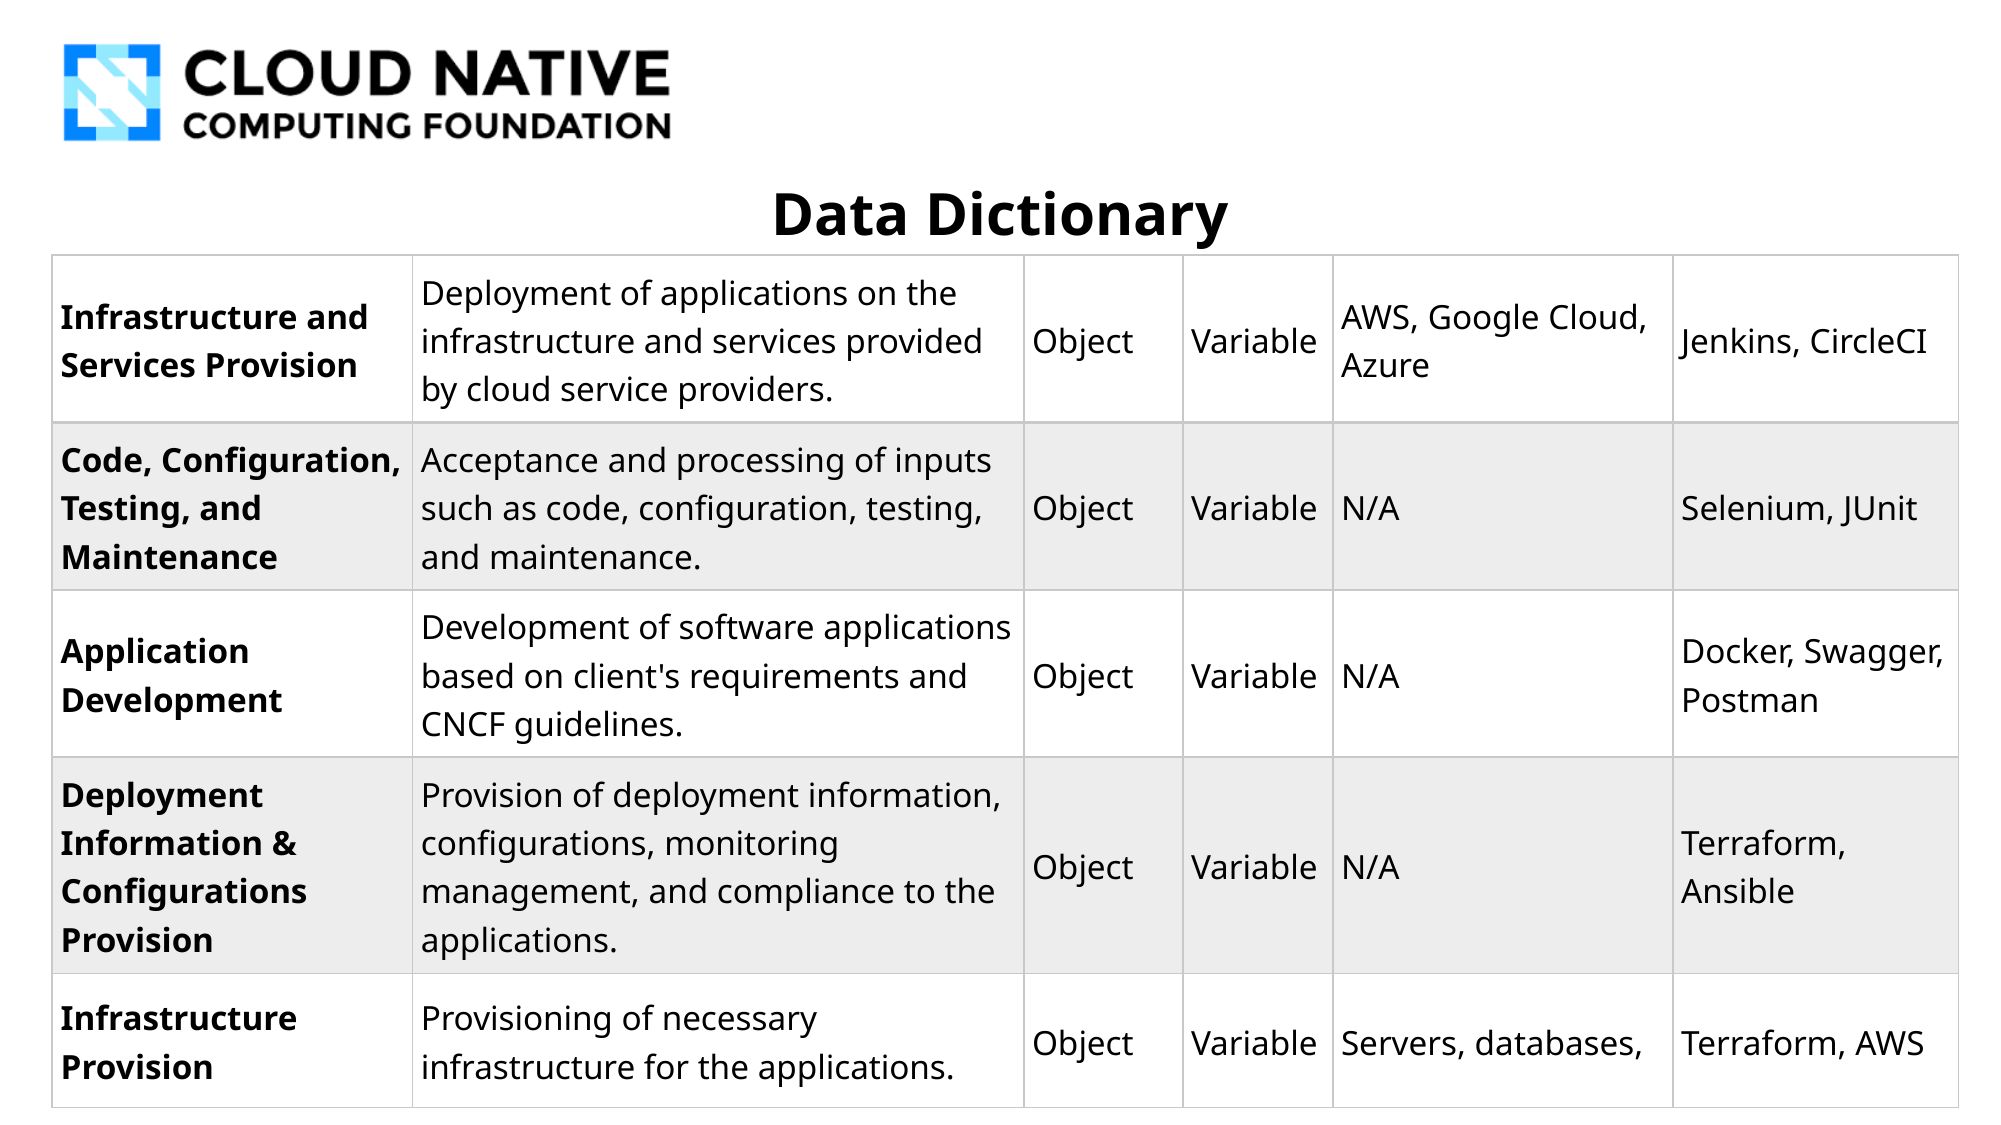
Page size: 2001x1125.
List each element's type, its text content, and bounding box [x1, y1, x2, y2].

table_cell N/A [1334, 424, 1672, 589]
table_header Infrastructure and Services Provision [53, 256, 412, 421]
table_header Object [1025, 256, 1182, 421]
table_cell Object [1025, 974, 1182, 1107]
table_cell Terraform, AWS [1674, 974, 1958, 1107]
table_cell Variable [1184, 974, 1332, 1107]
table_cell Development of software applications based on client's requirements and CNCF guidelines. [413, 591, 1023, 756]
table_cell Application Development [53, 591, 412, 756]
table_cell Docker, Swagger, Postman [1674, 591, 1958, 756]
table_header Deployment of applications on the infrastructure and services provided by cloud service providers. [413, 256, 1023, 421]
table_cell Variable [1184, 424, 1332, 589]
table_cell Selenium, JUnit [1674, 424, 1958, 589]
table_cell Acceptance and processing of inputs such as code, configuration, testing, and maintenance. [413, 424, 1023, 589]
text_box Data Dictionary [500, 169, 1500, 254]
table_cell Object [1025, 591, 1182, 756]
table_cell Variable [1184, 591, 1332, 756]
picture [52, 32, 682, 153]
table_cell N/A [1334, 758, 1672, 973]
table_cell Servers, databases, [1334, 974, 1672, 1107]
table_cell Terraform, Ansible [1674, 758, 1958, 973]
table_cell Object [1025, 758, 1182, 973]
table_cell Deployment Information & Configurations Provision [53, 758, 412, 973]
table_cell Infrastructure Provision [53, 974, 412, 1107]
table_header AWS, Google Cloud, Azure [1334, 256, 1672, 421]
table_cell Variable [1184, 758, 1332, 973]
table_cell Code, Configuration, Testing, and Maintenance [53, 424, 412, 589]
table_cell Object [1025, 424, 1182, 589]
table_cell Provisioning of necessary infrastructure for the applications. [413, 974, 1023, 1107]
table_cell N/A [1334, 591, 1672, 756]
table_header Jenkins, CircleCI [1674, 256, 1958, 421]
table_cell Provision of deployment information, configurations, monitoring management, and compliance to the applications. [413, 758, 1023, 973]
table_header Variable [1184, 256, 1332, 421]
